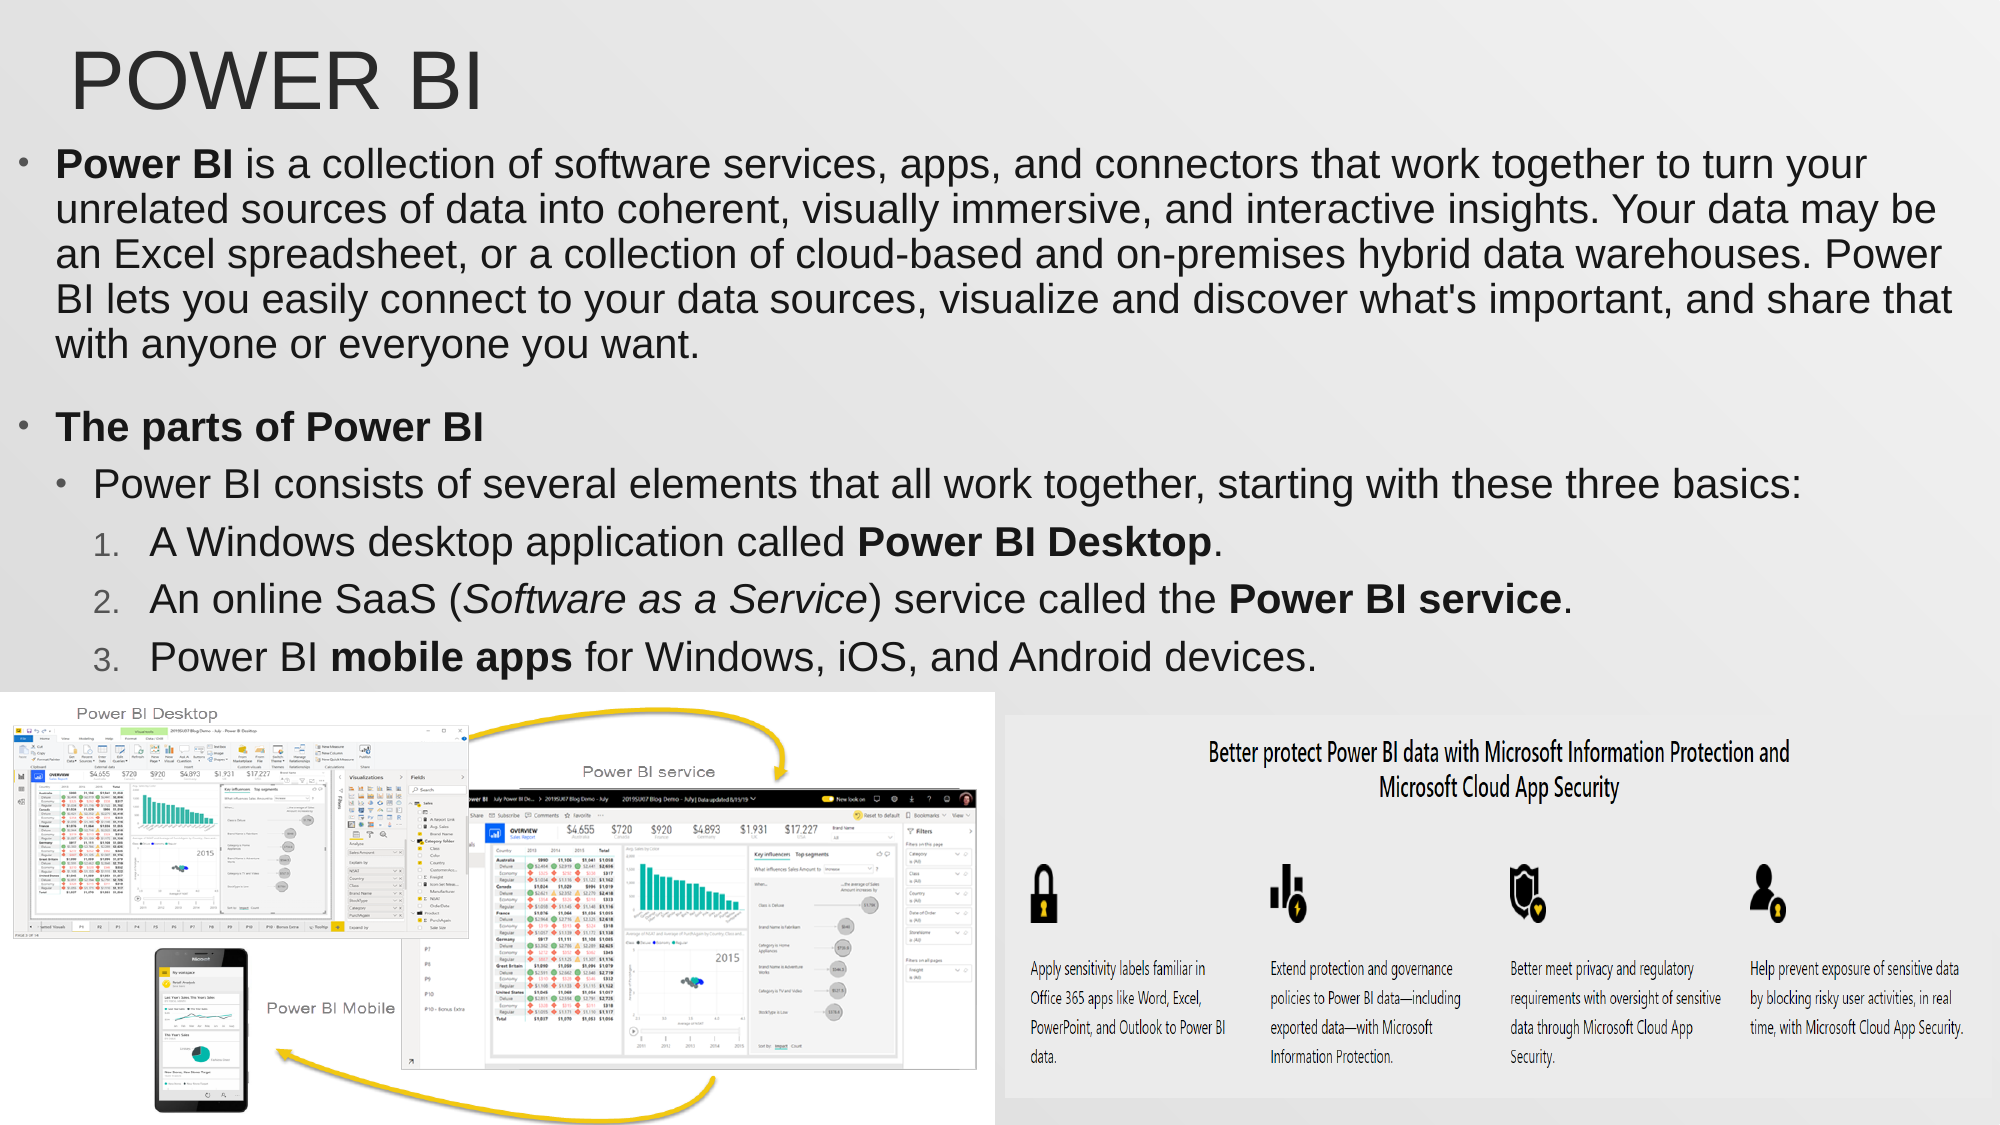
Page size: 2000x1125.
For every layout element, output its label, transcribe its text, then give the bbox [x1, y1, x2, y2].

picture [0, 692, 995, 1125]
title Power bi [54, 19, 1655, 134]
list Power BI is a collection of software services, apps, and connectors that work together to turn your unrelated sources of data into coherent, visually immersive, and interactive insights. Your data may be an Excel spreadsheet, or a collection of cloud-based and on-premises hybrid data warehouses. Power BI lets you easily connect to your data sources, visualize and discover what's important, and share that with anyone or everyone you want. The parts of Power BI Power BI consists of several elements that all work together, starting with these three basics: A Windows desktop application called Power BI Desktop. An online SaaS (Software as a Service) service called the Power BI service. Power BI mobile apps for Windows, iOS, and Android devices. [0, 134, 2000, 875]
picture [1005, 715, 1992, 1098]
